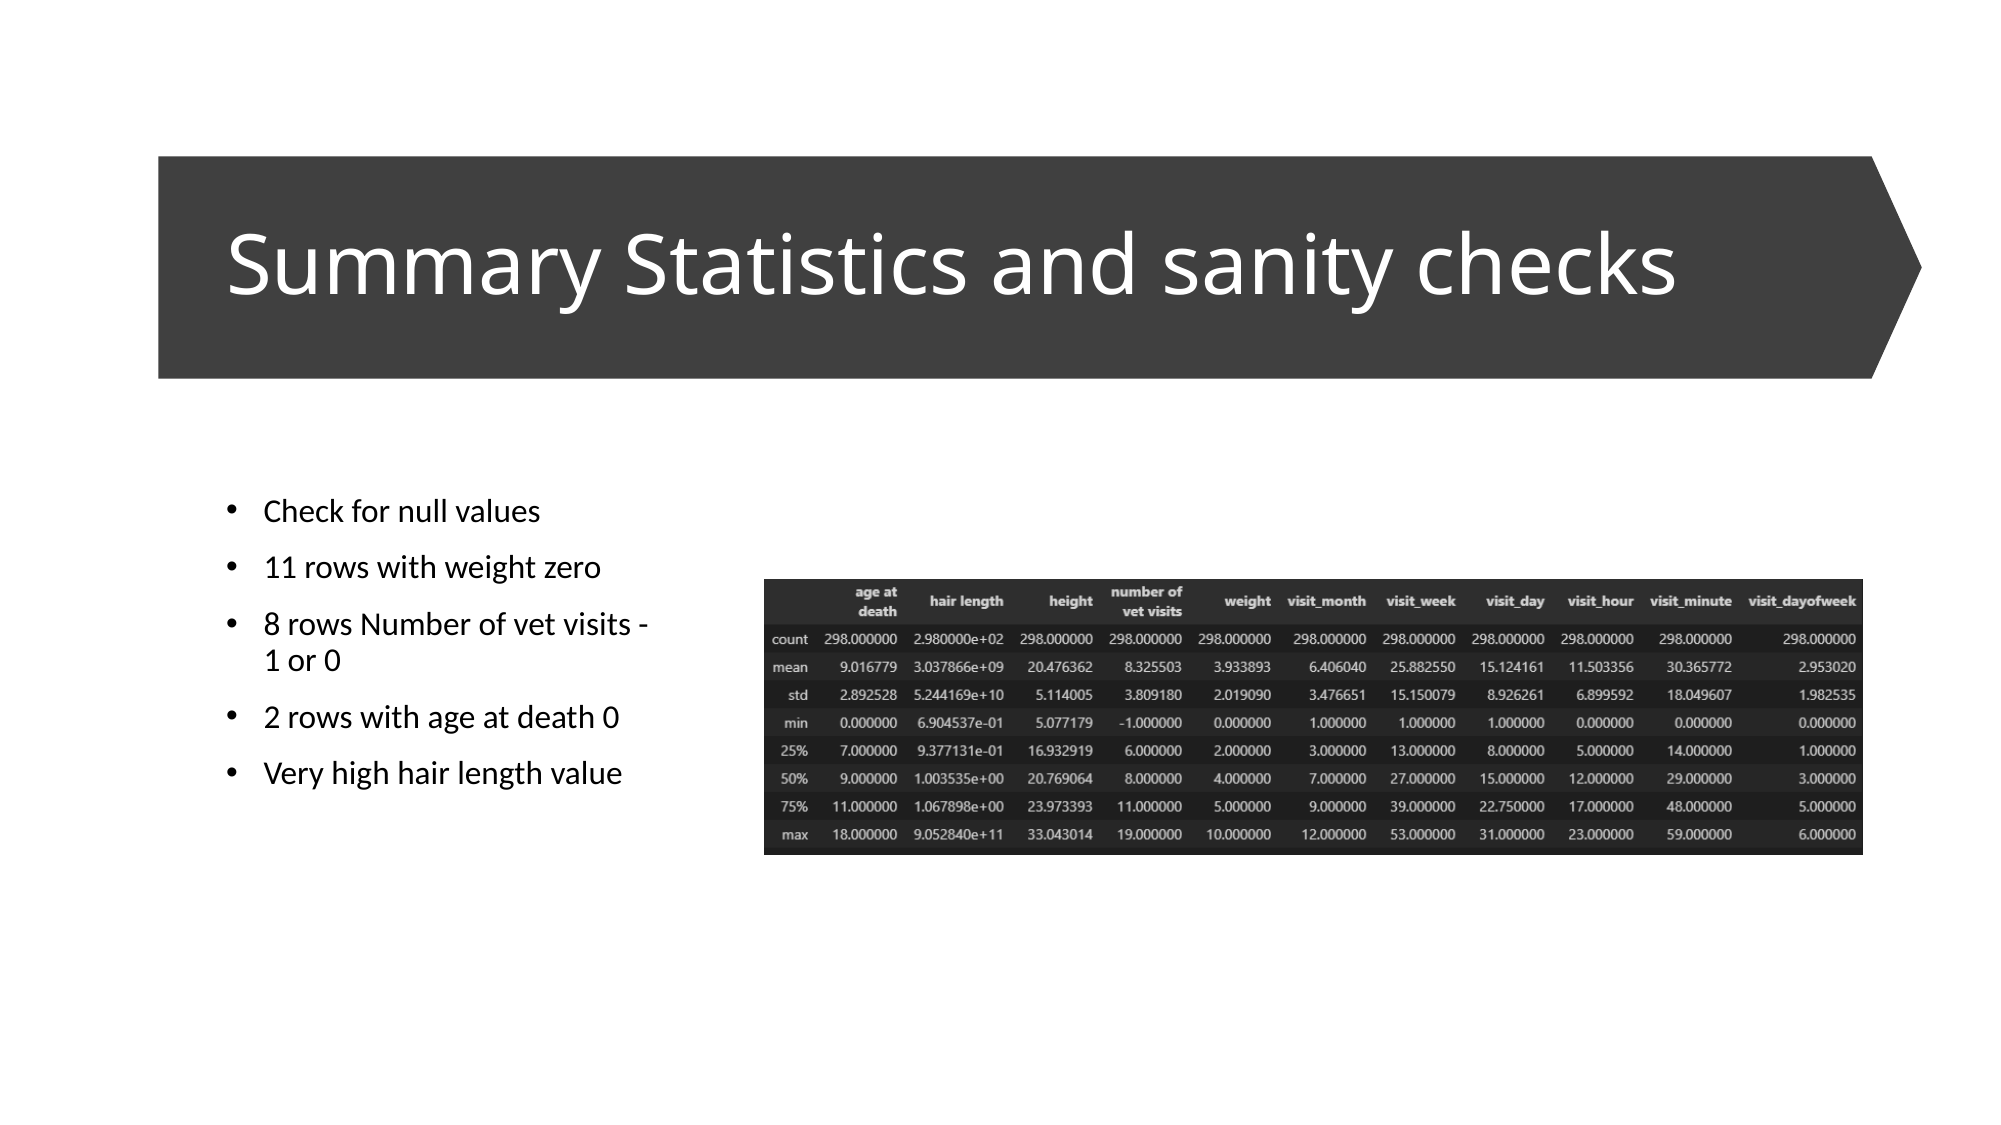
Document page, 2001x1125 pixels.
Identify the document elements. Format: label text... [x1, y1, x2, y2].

title Summary Statistics and sanity checks [211, 197, 1856, 339]
picture [764, 579, 1863, 855]
list Check for null values 11 rows with weight zero 8 rows Number of vet visits -1 or 0 2 rows with age at death 0 Very high hair length value [211, 485, 668, 949]
text_box [157, 155, 1923, 380]
